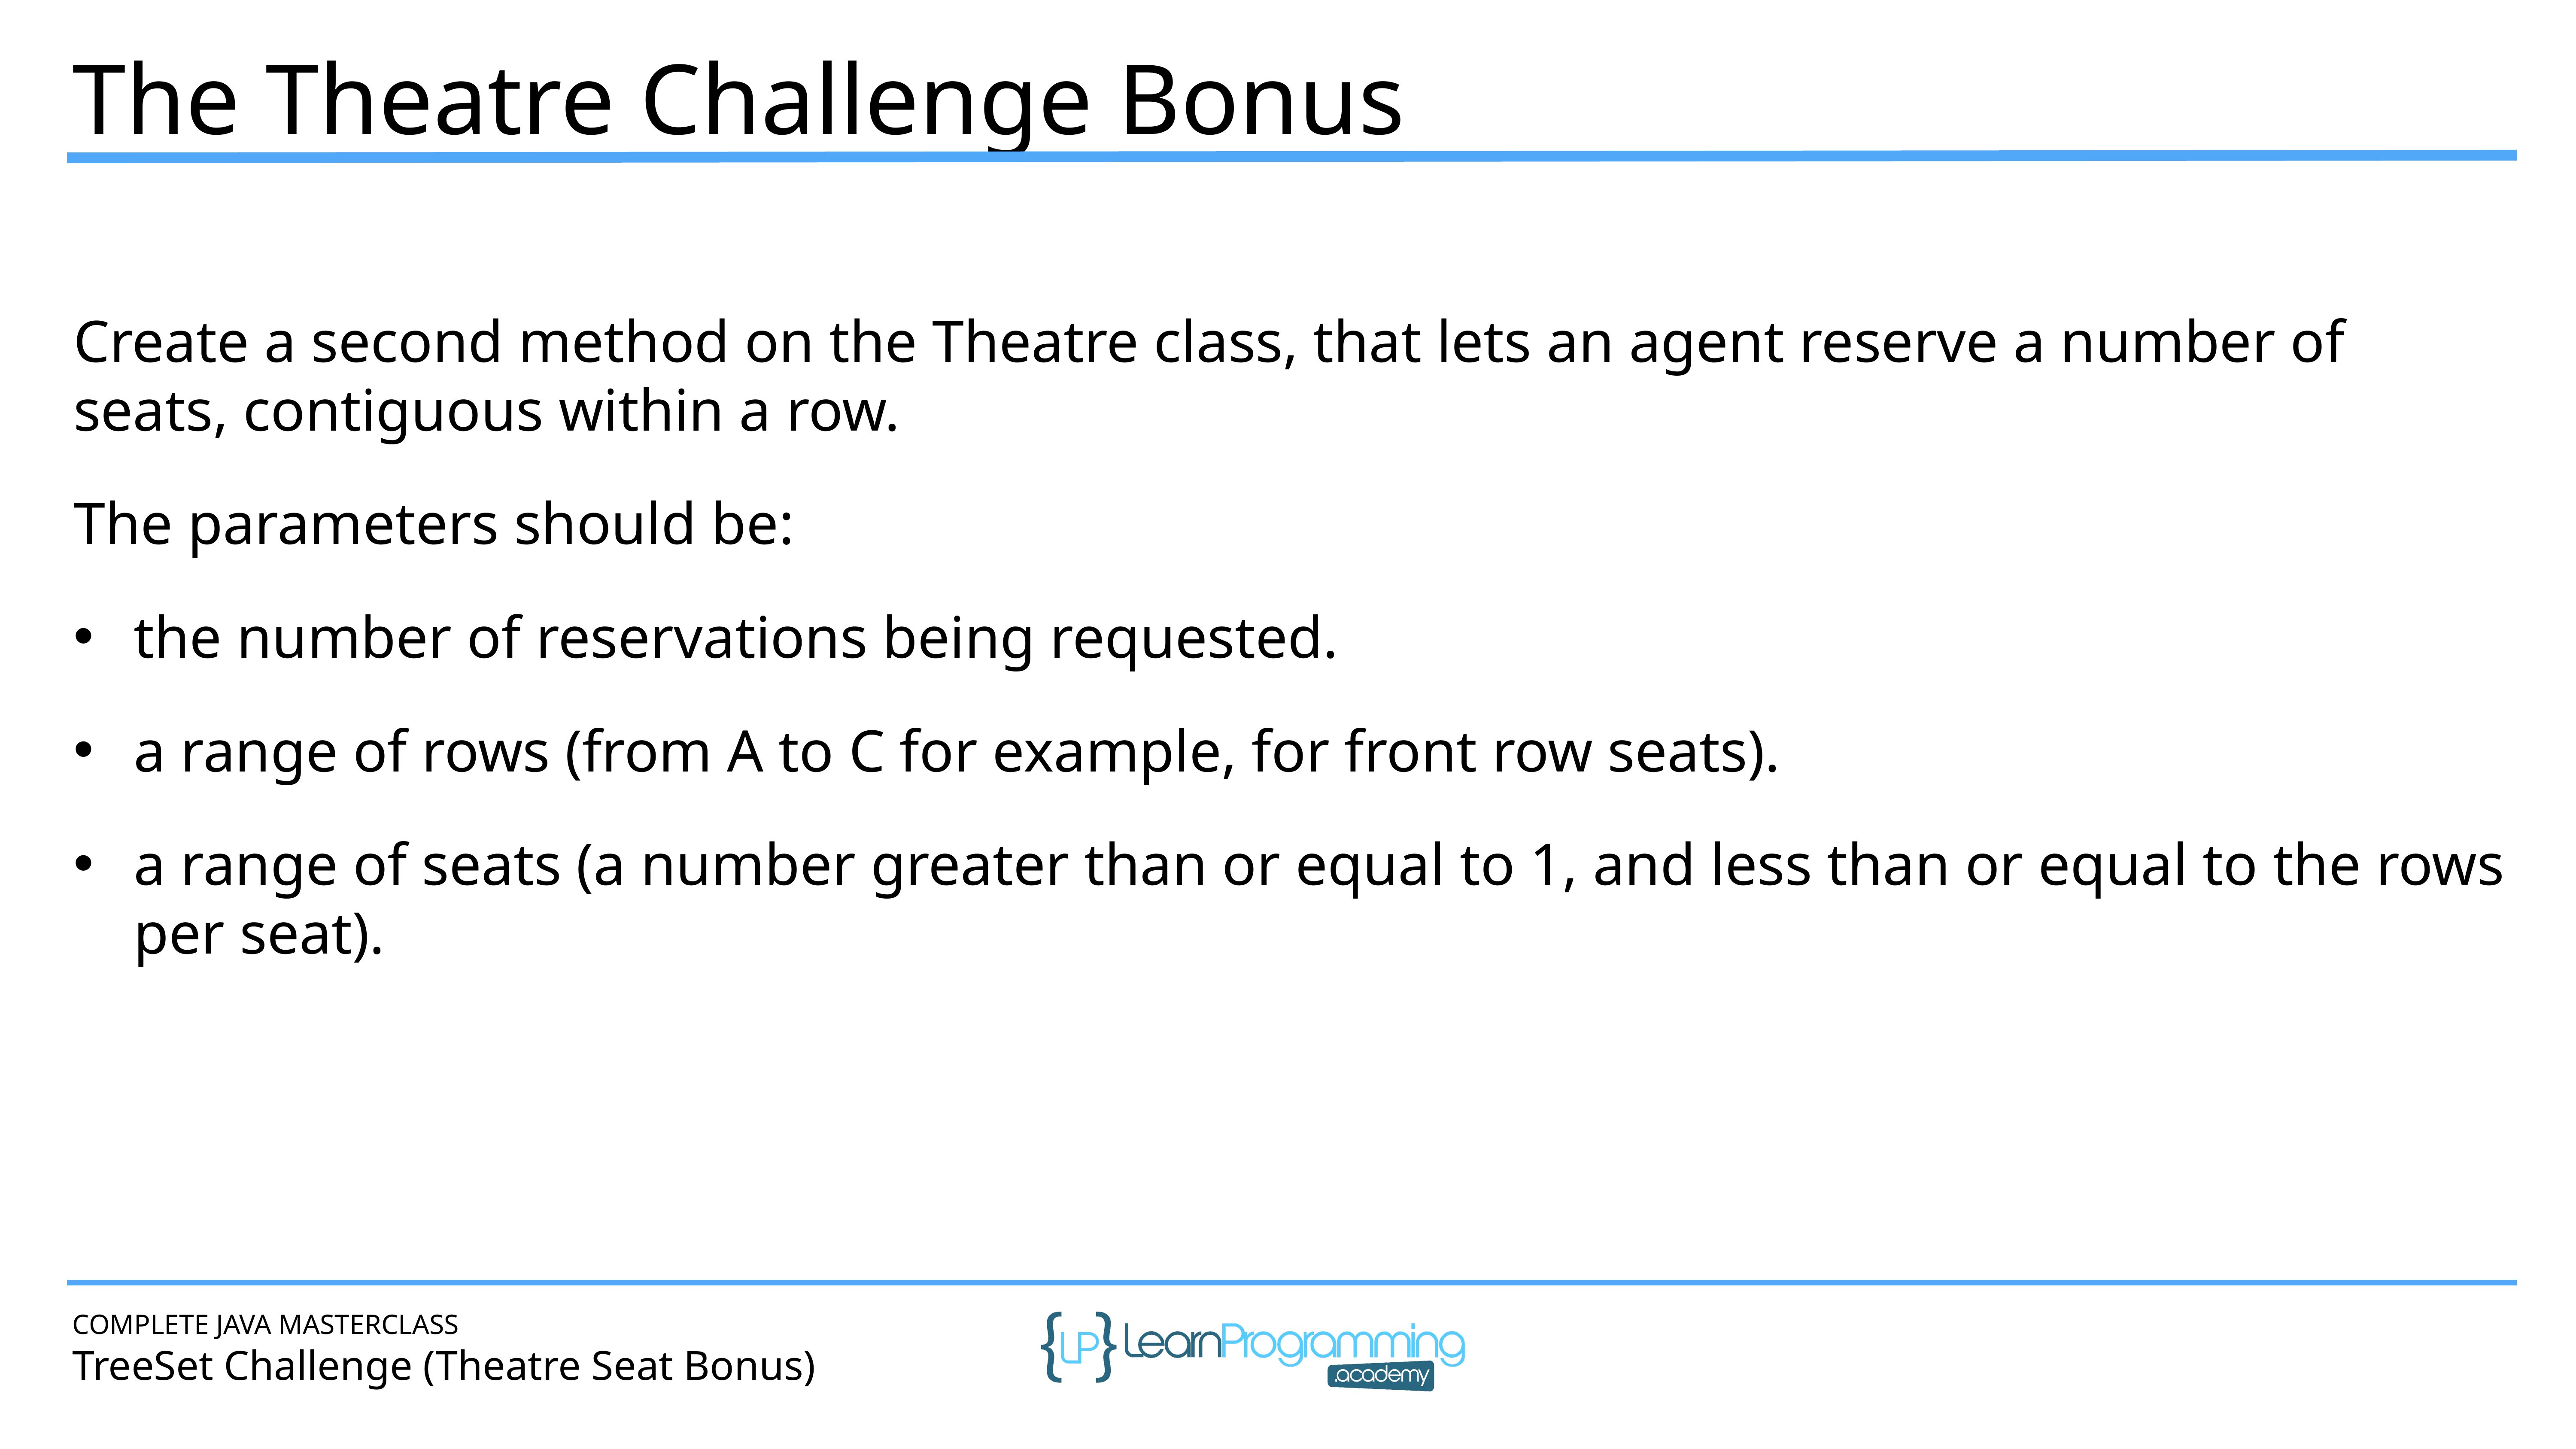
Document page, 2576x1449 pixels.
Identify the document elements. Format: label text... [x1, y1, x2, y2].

text_box The Theatre Challenge Bonus [67, 32, 1411, 159]
text_box Create a second method on the Theatre class, that lets an agent reserve a number of seats, contiguous within a row. The parameters should be: the number of reservations being requested. a range of rows (from A to C for example, for front row seats). a range of seats (a number greater than or equal to 1, and less than or equal to the rows per seat). [67, 301, 2517, 1139]
picture [1032, 1302, 1477, 1400]
text_box COMPLETE JAVA MASTERCLASS TreeSet Challenge (Theatre Seat Bonus) [67, 1302, 1030, 1394]
